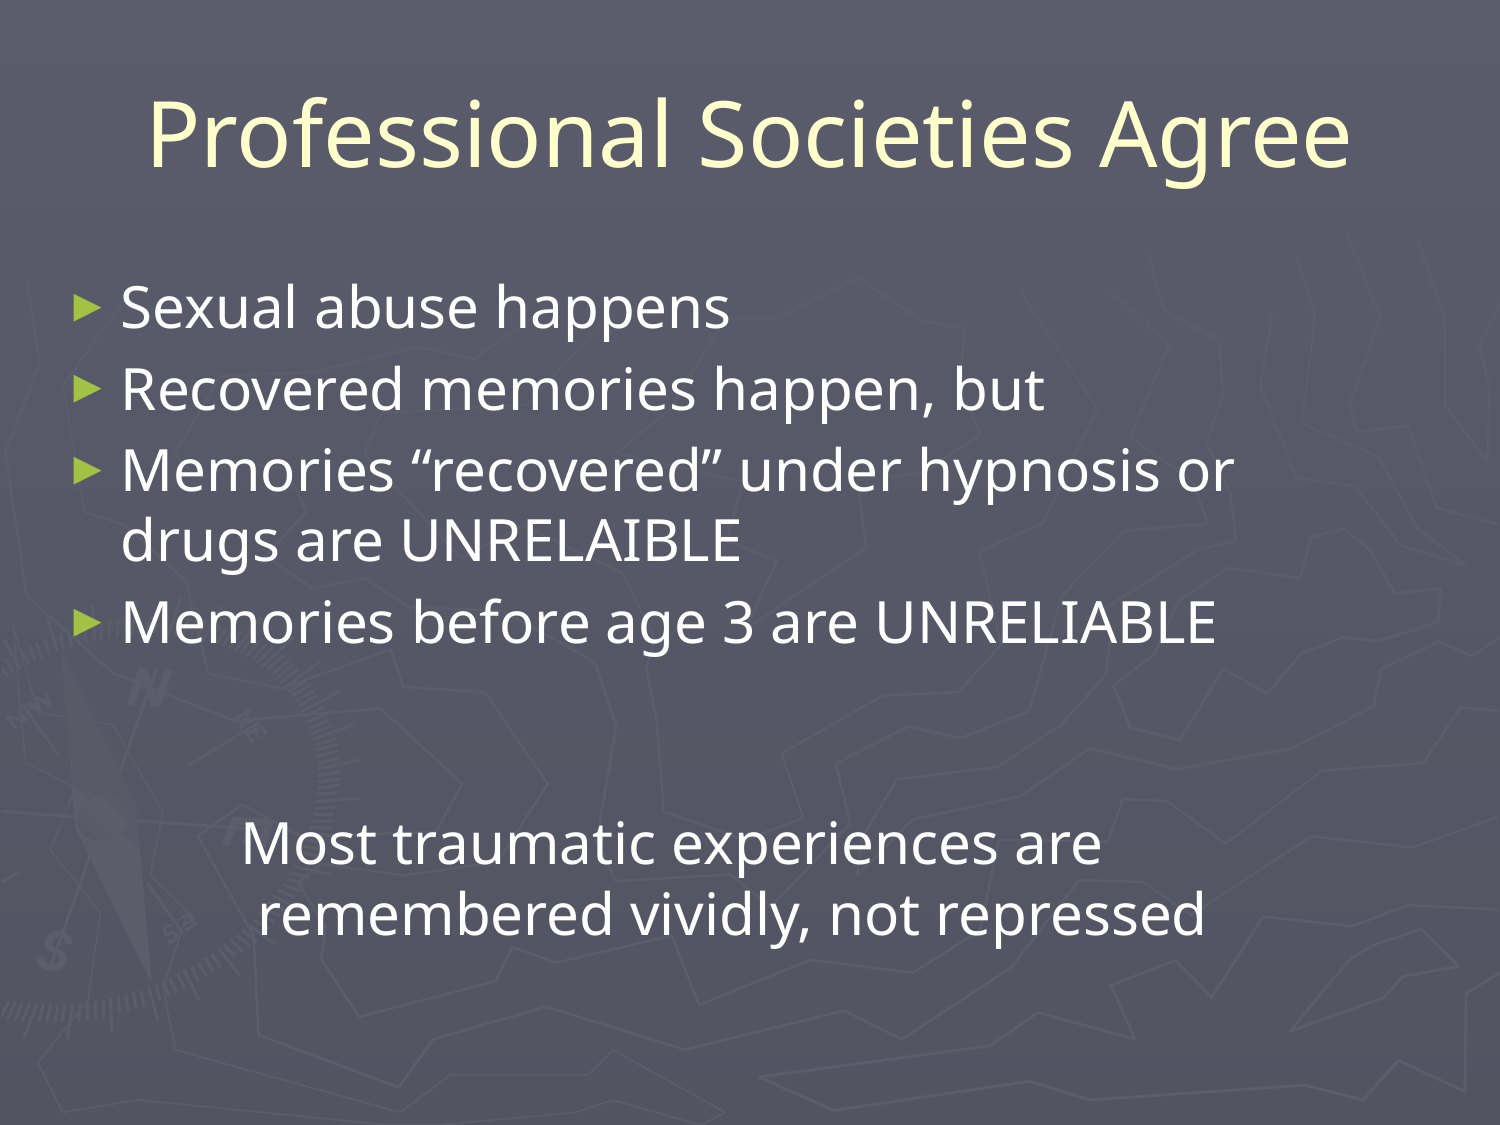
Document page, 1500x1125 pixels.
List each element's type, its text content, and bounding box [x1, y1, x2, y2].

list Sexual abuse happens Recovered memories happen, but Memories “recovered” under hypnosis or drugs are UNRELAIBLE Memories before age 3 are UNRELIABLE Most traumatic experiences are remembered vividly, not repressed [49, 262, 1375, 1001]
title Professional Societies Agree [49, 37, 1451, 225]
